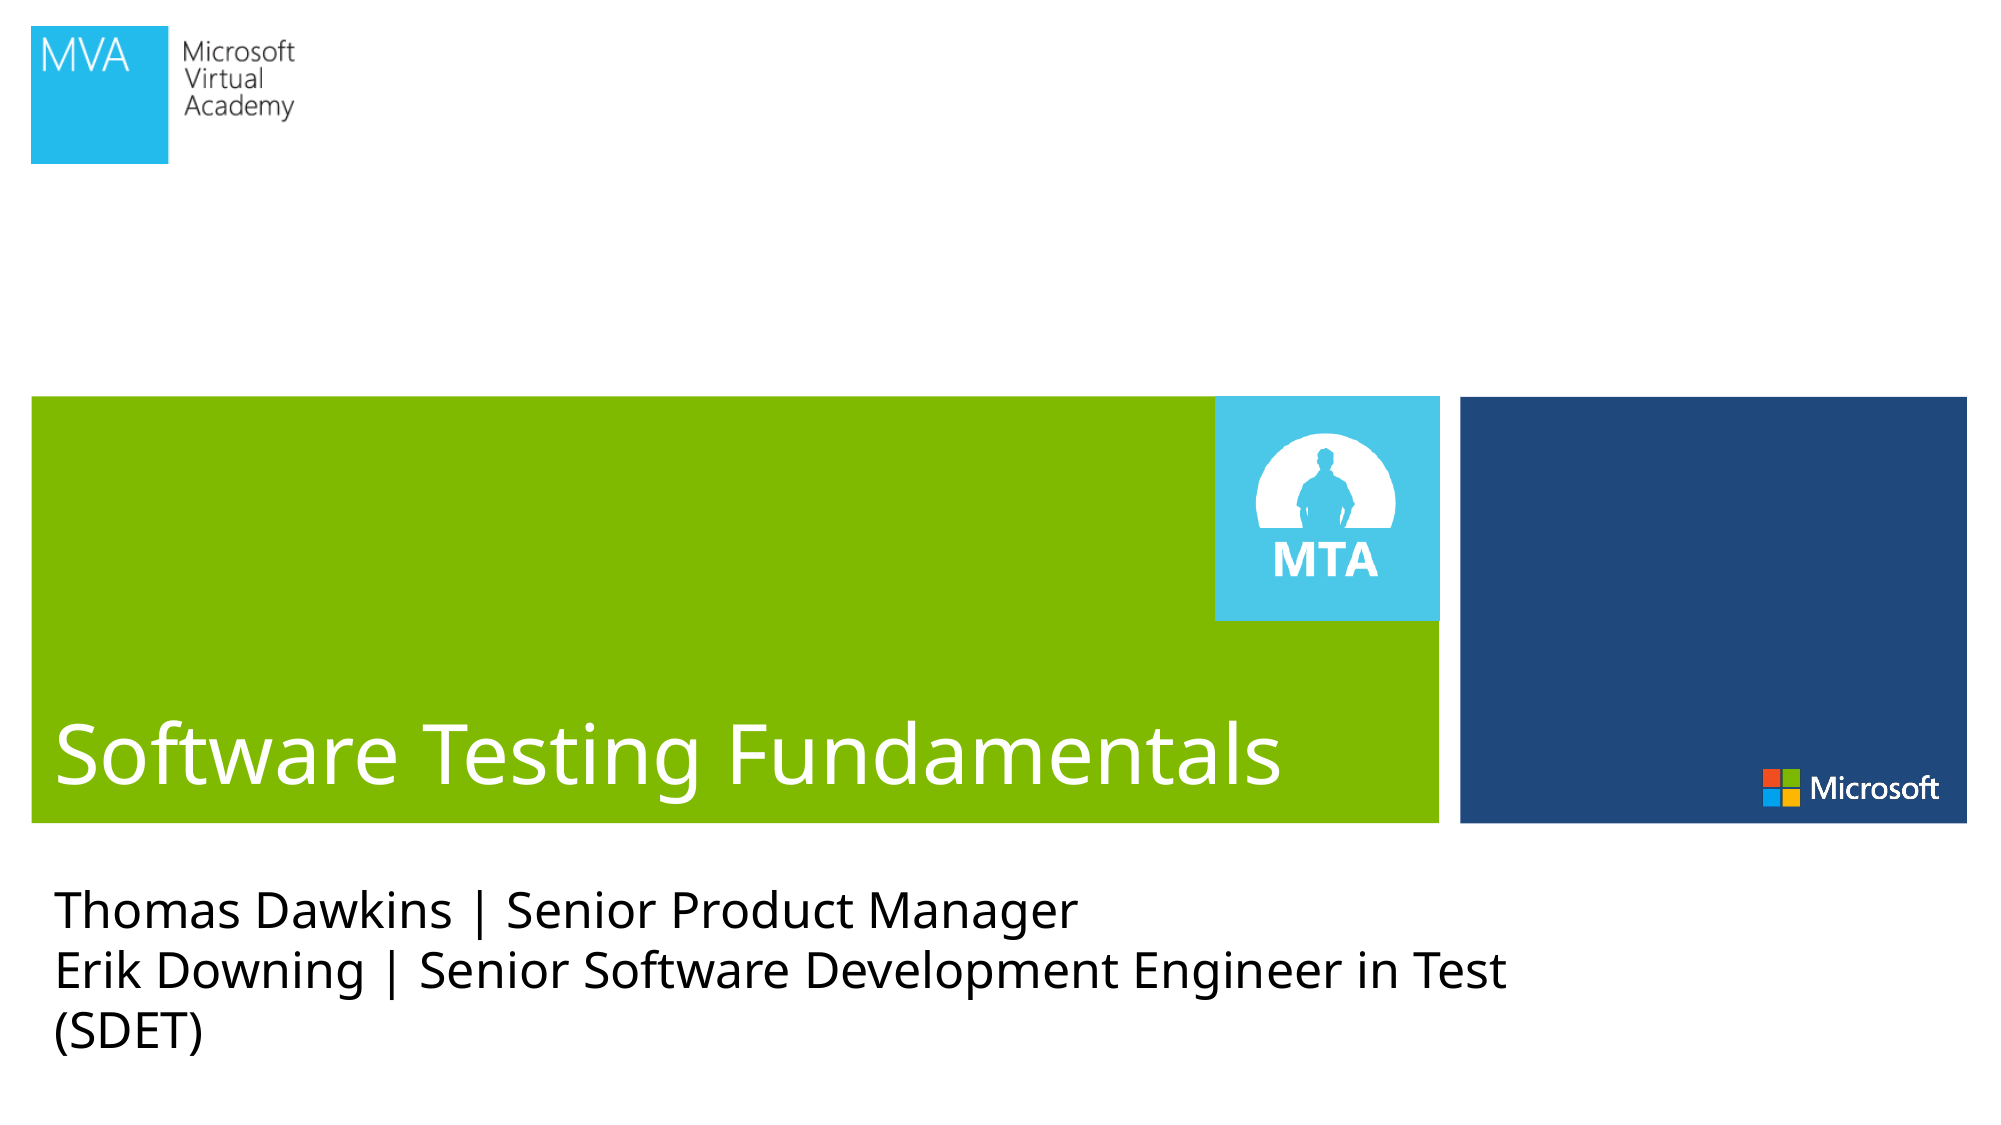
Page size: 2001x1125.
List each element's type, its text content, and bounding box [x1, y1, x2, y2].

picture [1760, 759, 1947, 815]
subtitle Thomas Dawkins | Senior Product Manager Erik Downing | Senior Software Development Engineer in Test (SDET) [31, 841, 1613, 1082]
picture [1214, 395, 1440, 621]
picture [31, 26, 374, 164]
title Software Testing Fundamentals [31, 396, 1440, 824]
